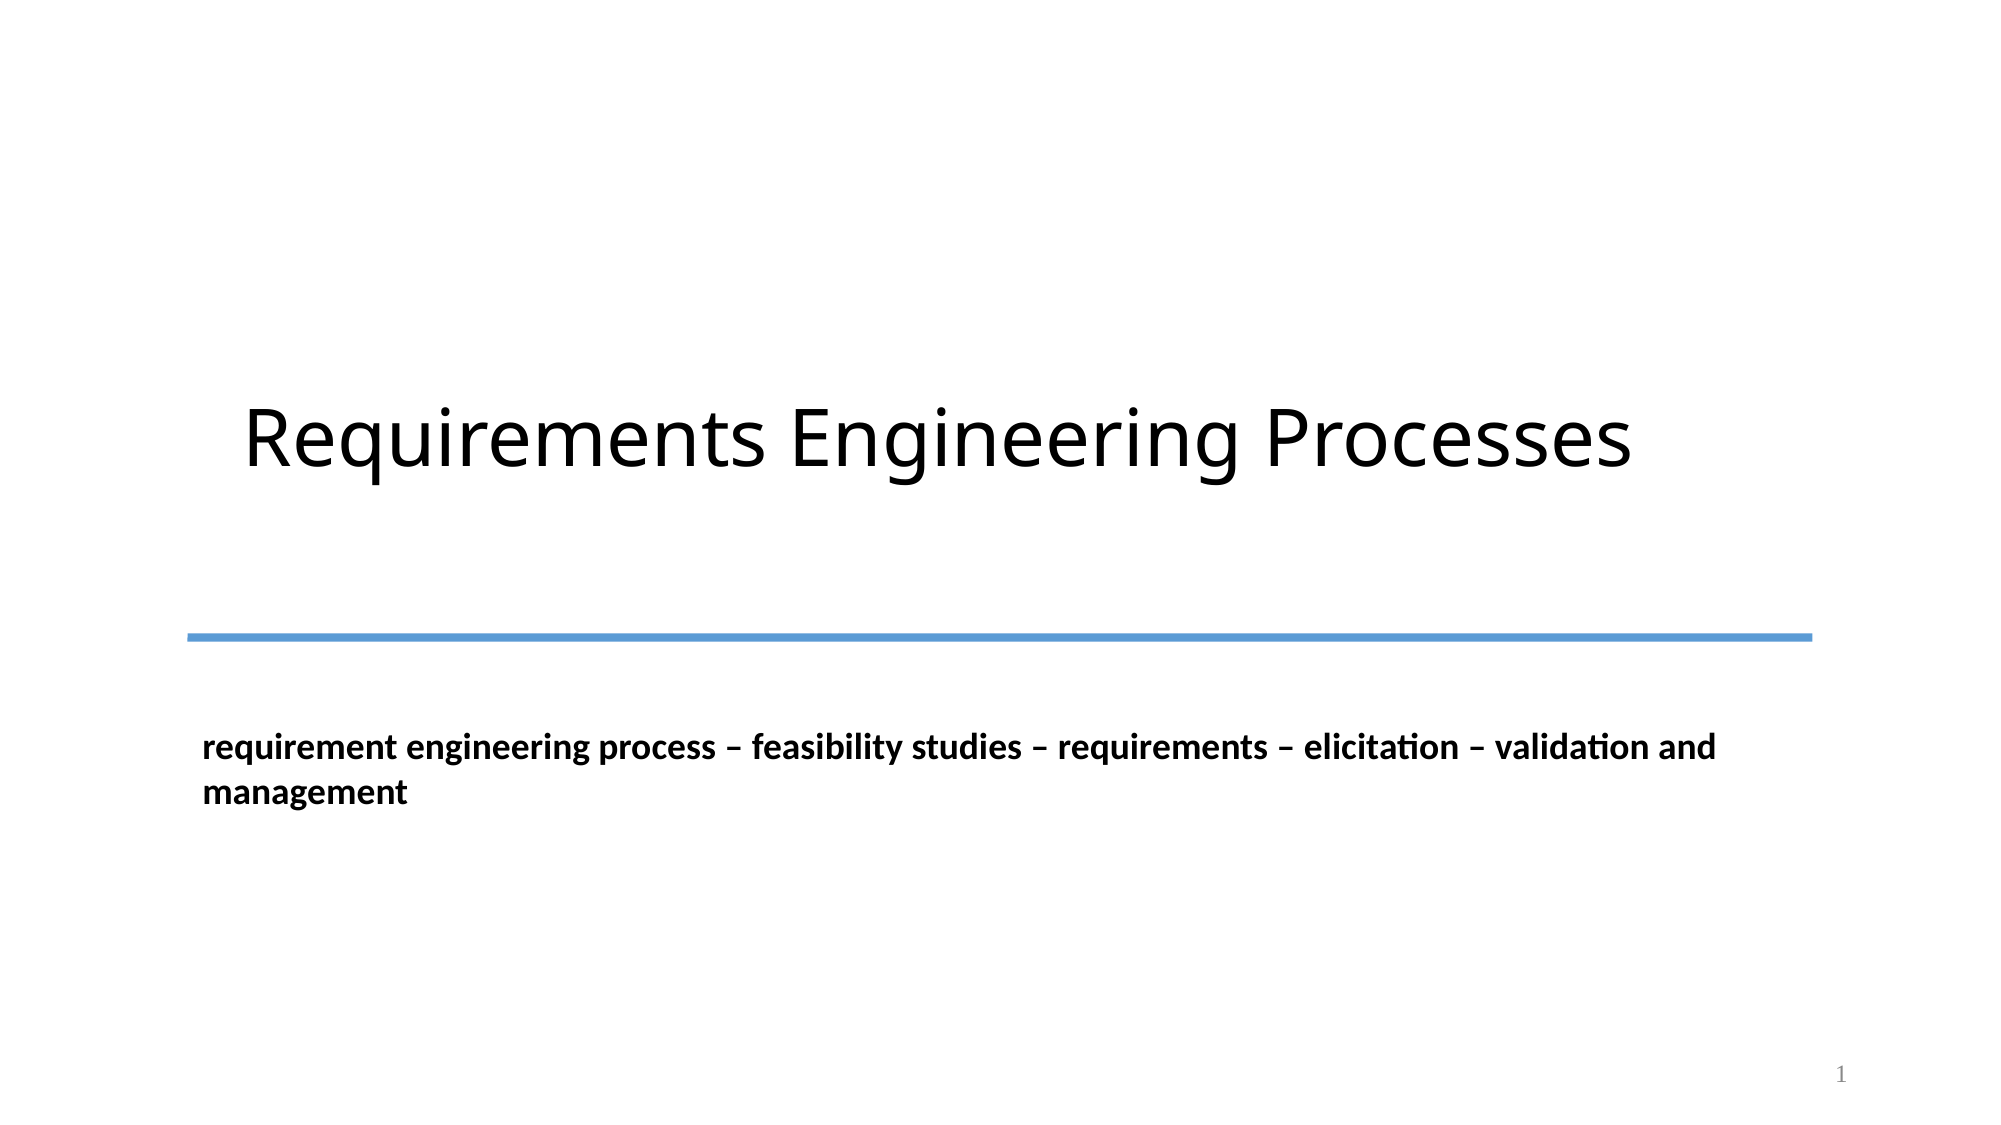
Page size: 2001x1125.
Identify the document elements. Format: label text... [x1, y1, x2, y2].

title Requirements Engineering Processes [228, 350, 1705, 532]
text_box requirement engineering process – feasibility studies – requirements – elicitation – validation and management [187, 714, 1771, 820]
slide_number 1 [1412, 1042, 1863, 1103]
